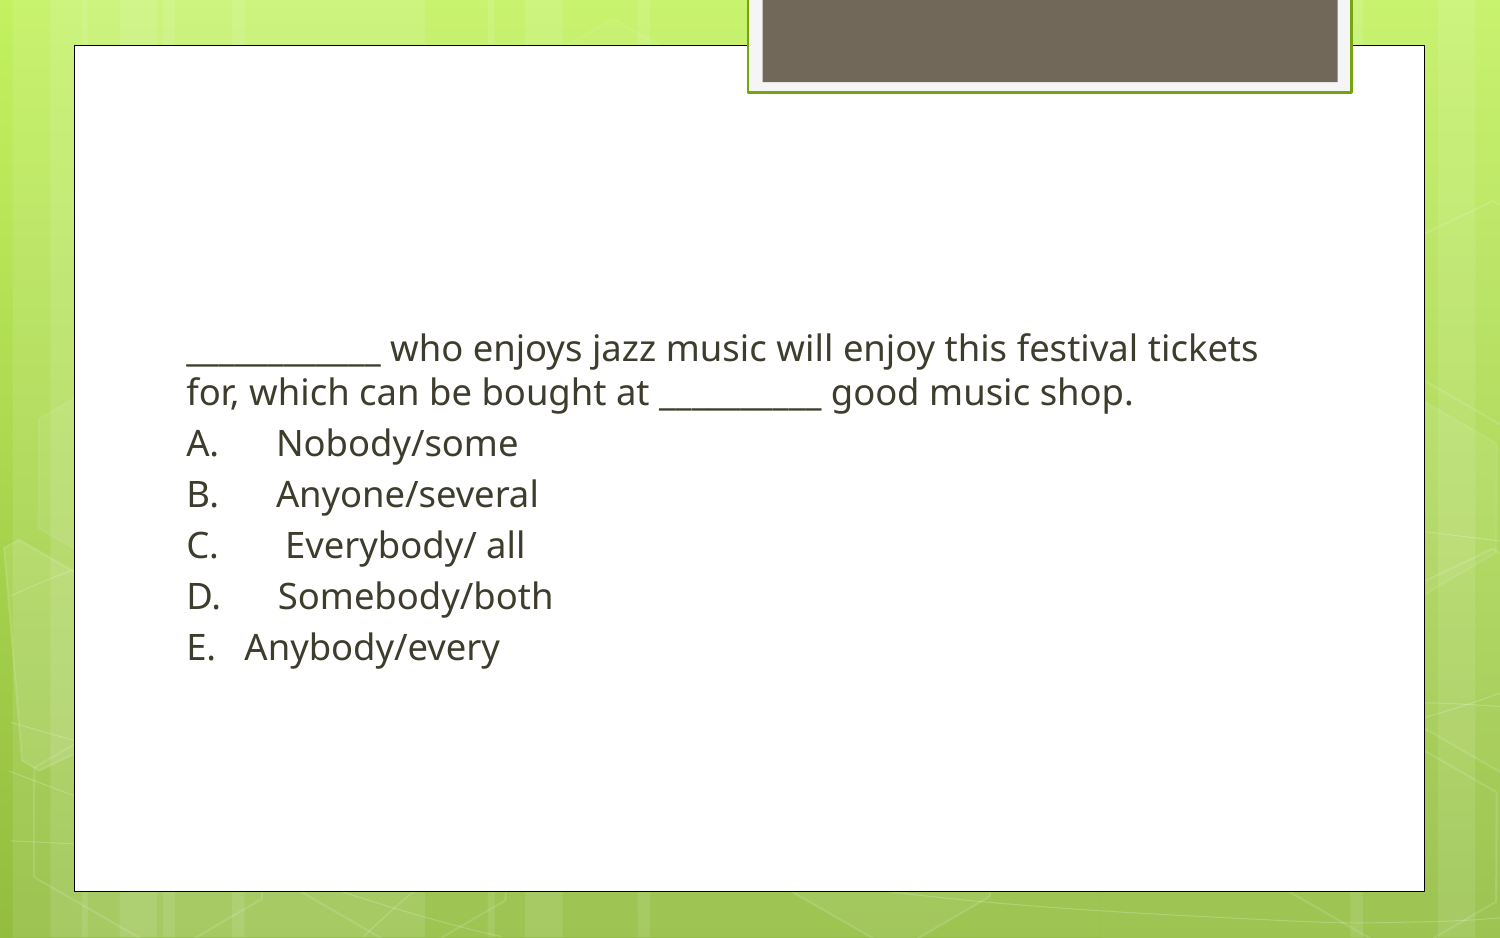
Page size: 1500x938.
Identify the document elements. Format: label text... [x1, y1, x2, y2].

list ____________ who enjoys jazz music will enjoy this festival tickets for, which can be bought at __________ good music shop. A. Nobody/some B. Anyone/several C. Everybody/ all D. Somebody/both E. Anybody/every [171, 317, 1283, 798]
